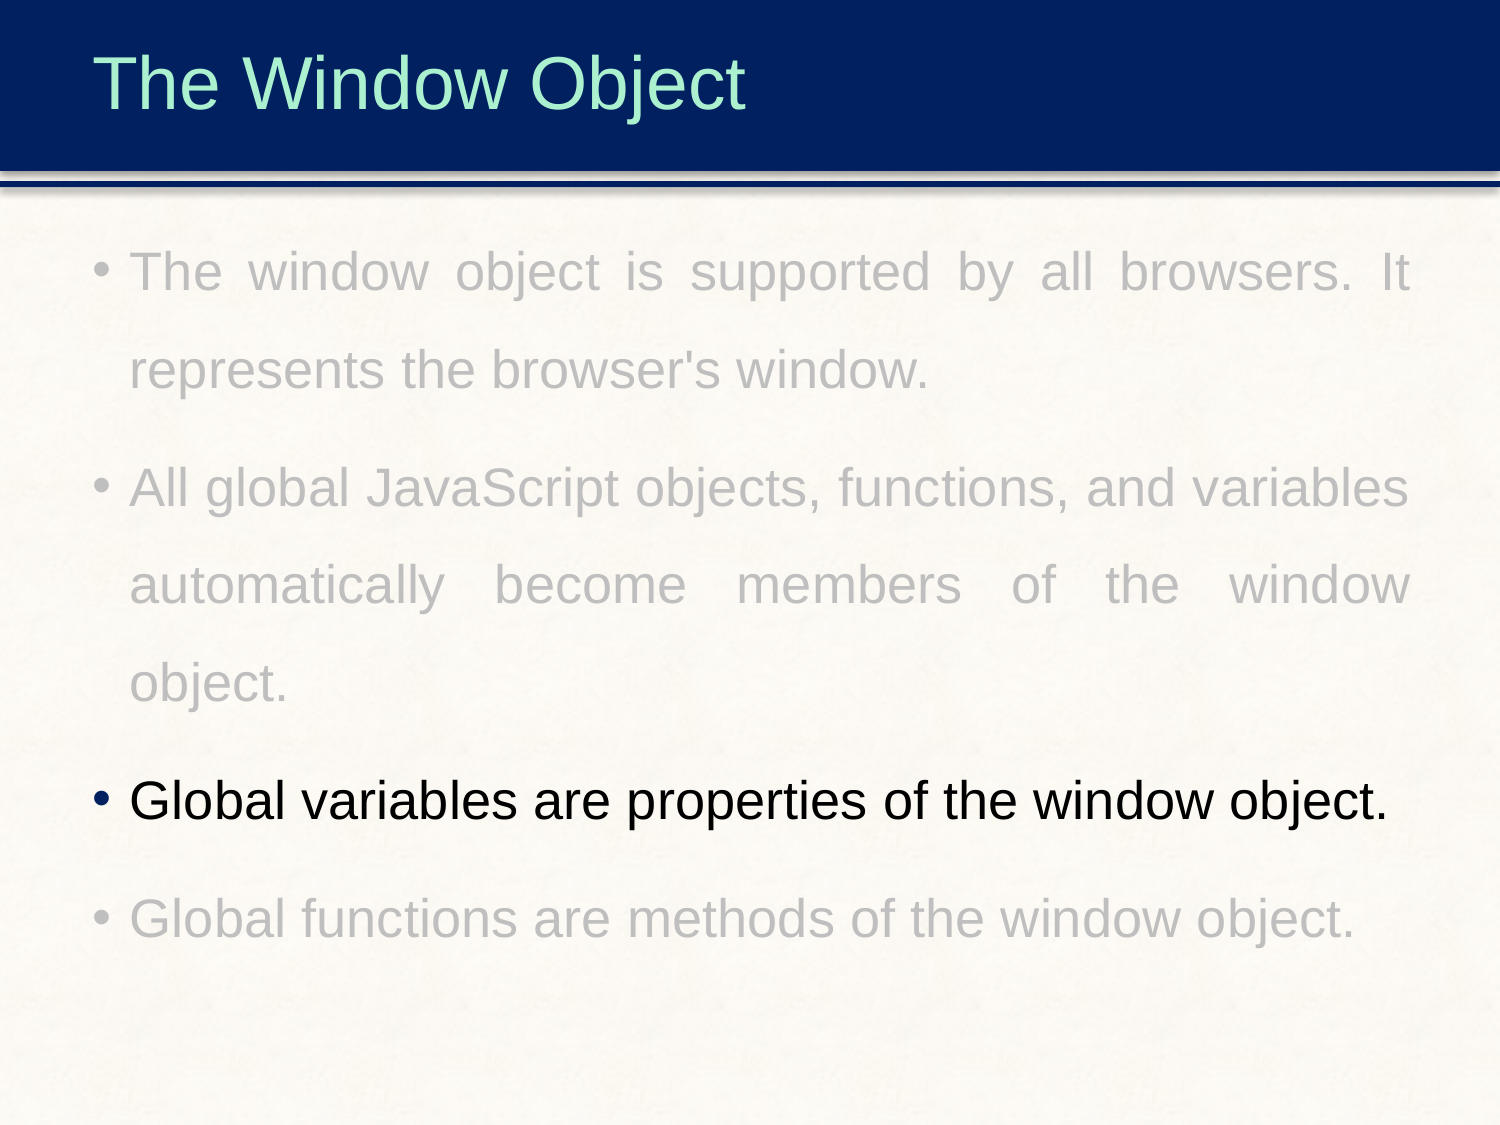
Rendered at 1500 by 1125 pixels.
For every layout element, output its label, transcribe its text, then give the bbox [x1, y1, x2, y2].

list The window object is supported by all browsers. It represents the browser's window. All global JavaScript objects, functions, and variables automatically become members of the window object. Global variables are properties of the window object. Global functions are methods of the window object. [77, 196, 1428, 1114]
title The Window Object [77, 0, 1500, 171]
